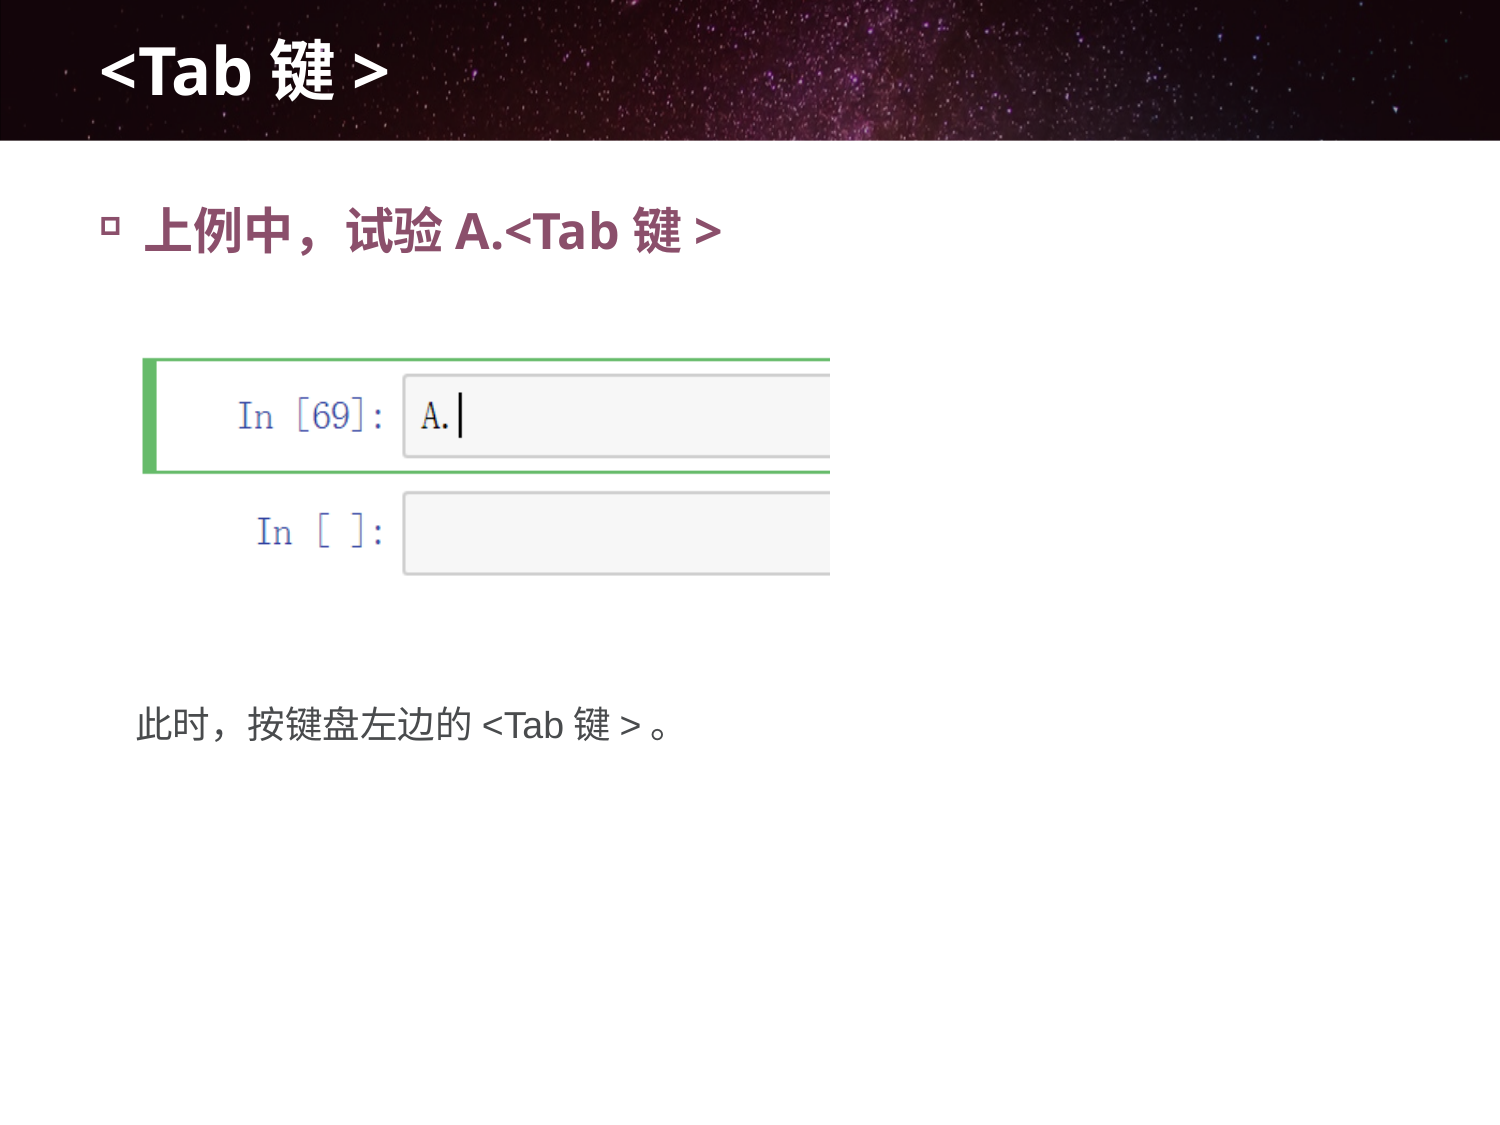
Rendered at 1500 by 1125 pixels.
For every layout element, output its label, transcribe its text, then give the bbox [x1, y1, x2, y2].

text_box 此时，按键盘左边的<Tab键>。 [120, 680, 703, 754]
list 上例中，试验A.<Tab键> [84, 185, 1420, 1042]
picture [135, 338, 830, 615]
title <Tab键> [84, 8, 1421, 139]
